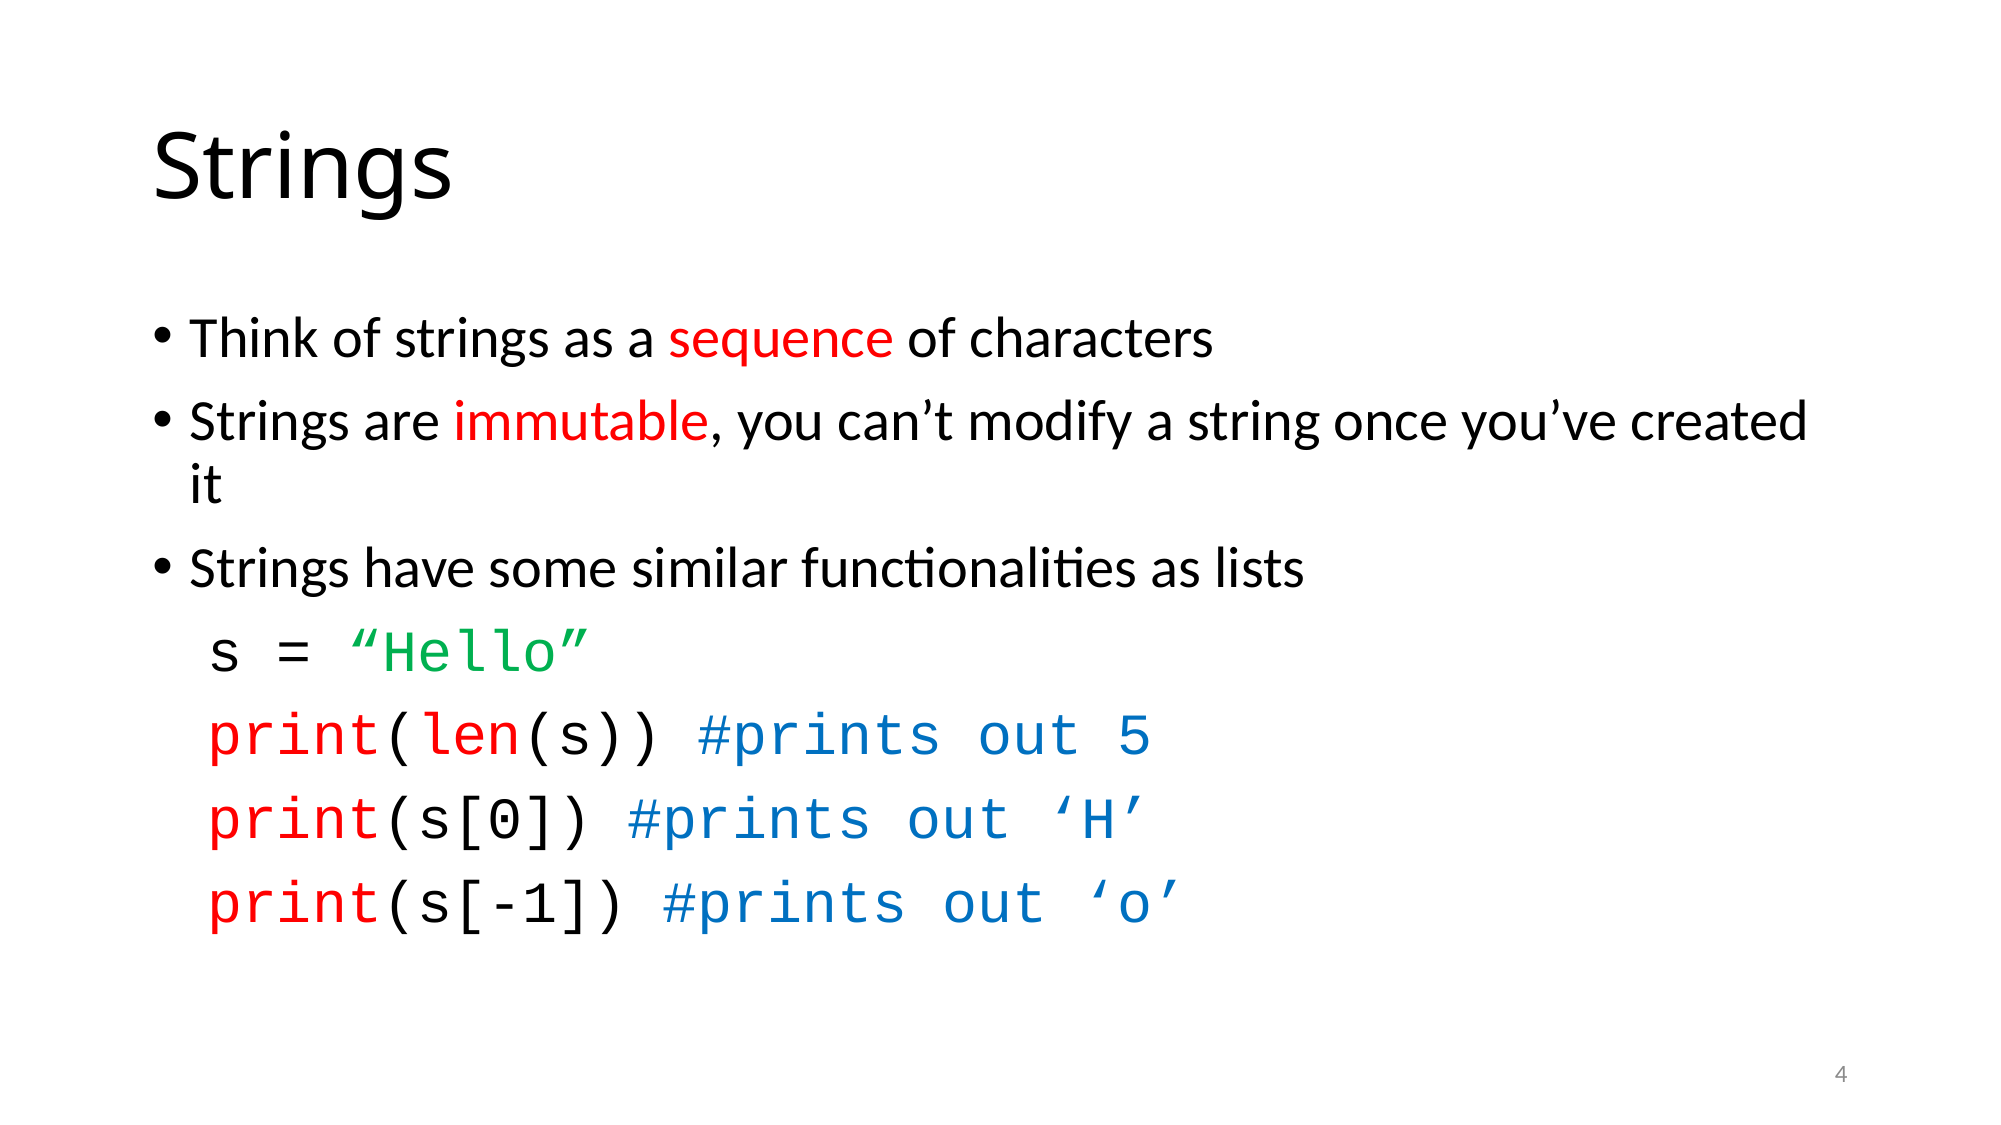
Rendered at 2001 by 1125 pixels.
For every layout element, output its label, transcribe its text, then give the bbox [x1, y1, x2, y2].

slide_number 4 [1412, 1042, 1863, 1103]
list Think of strings as a sequence of characters Strings are immutable, you can’t modify a string once you’ve created it Strings have some similar functionalities as lists s = “Hello” print(len(s)) #prints out 5 print(s[0]) #prints out ‘H’ print(s[-1]) #prints out ‘o’ [137, 299, 1863, 1014]
title Strings [137, 59, 1863, 278]
